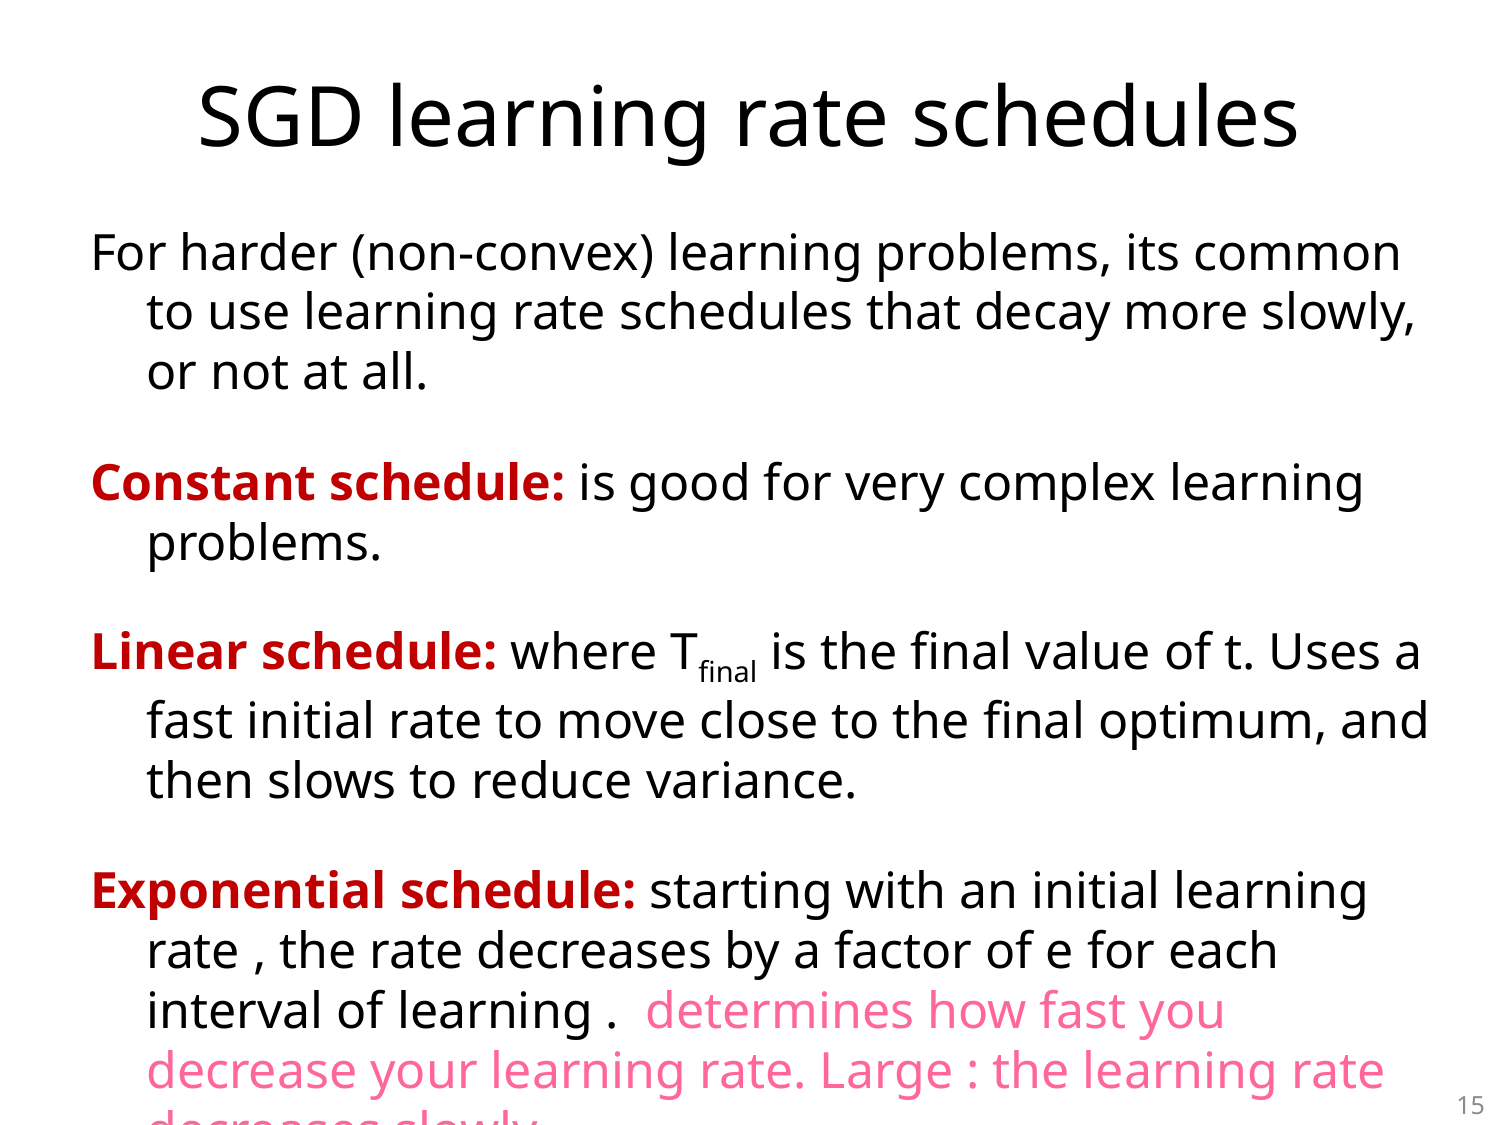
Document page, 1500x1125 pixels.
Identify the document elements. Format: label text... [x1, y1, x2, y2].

title SGD learning rate schedules [75, 29, 1425, 197]
slide_number 15 [1149, 1087, 1500, 1125]
